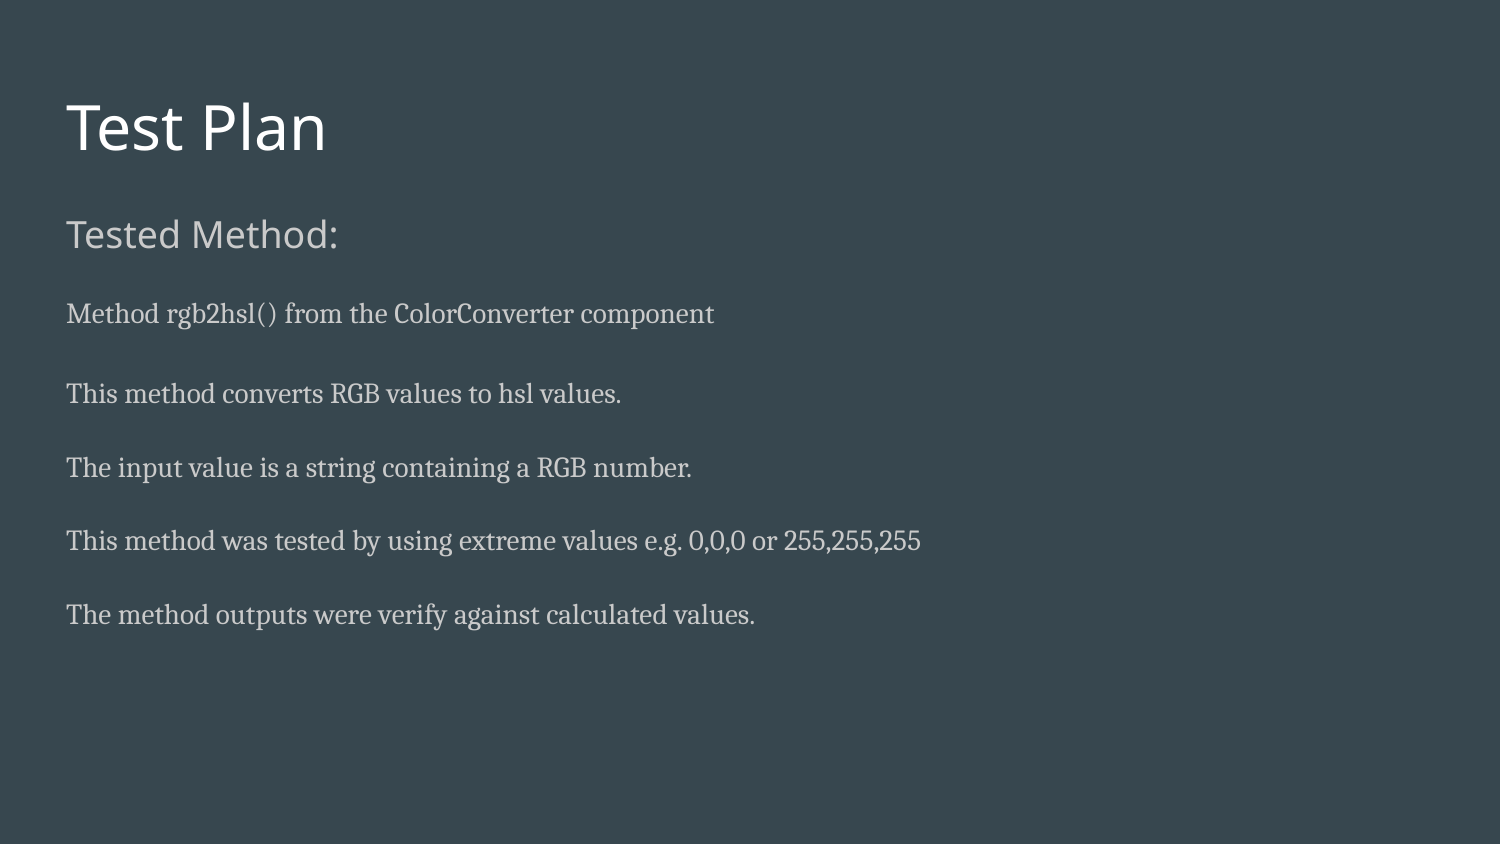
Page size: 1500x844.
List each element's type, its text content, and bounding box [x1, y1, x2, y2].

title Test Plan [51, 72, 1449, 167]
list Tested Method: Method rgb2hsl() from the ColorConverter component This method converts RGB values to hsl values. The input value is a string containing a RGB number. This method was tested by using extreme values e.g. 0,0,0 or 255,255,255 The method outputs were verify against calculated values. [51, 189, 1449, 820]
